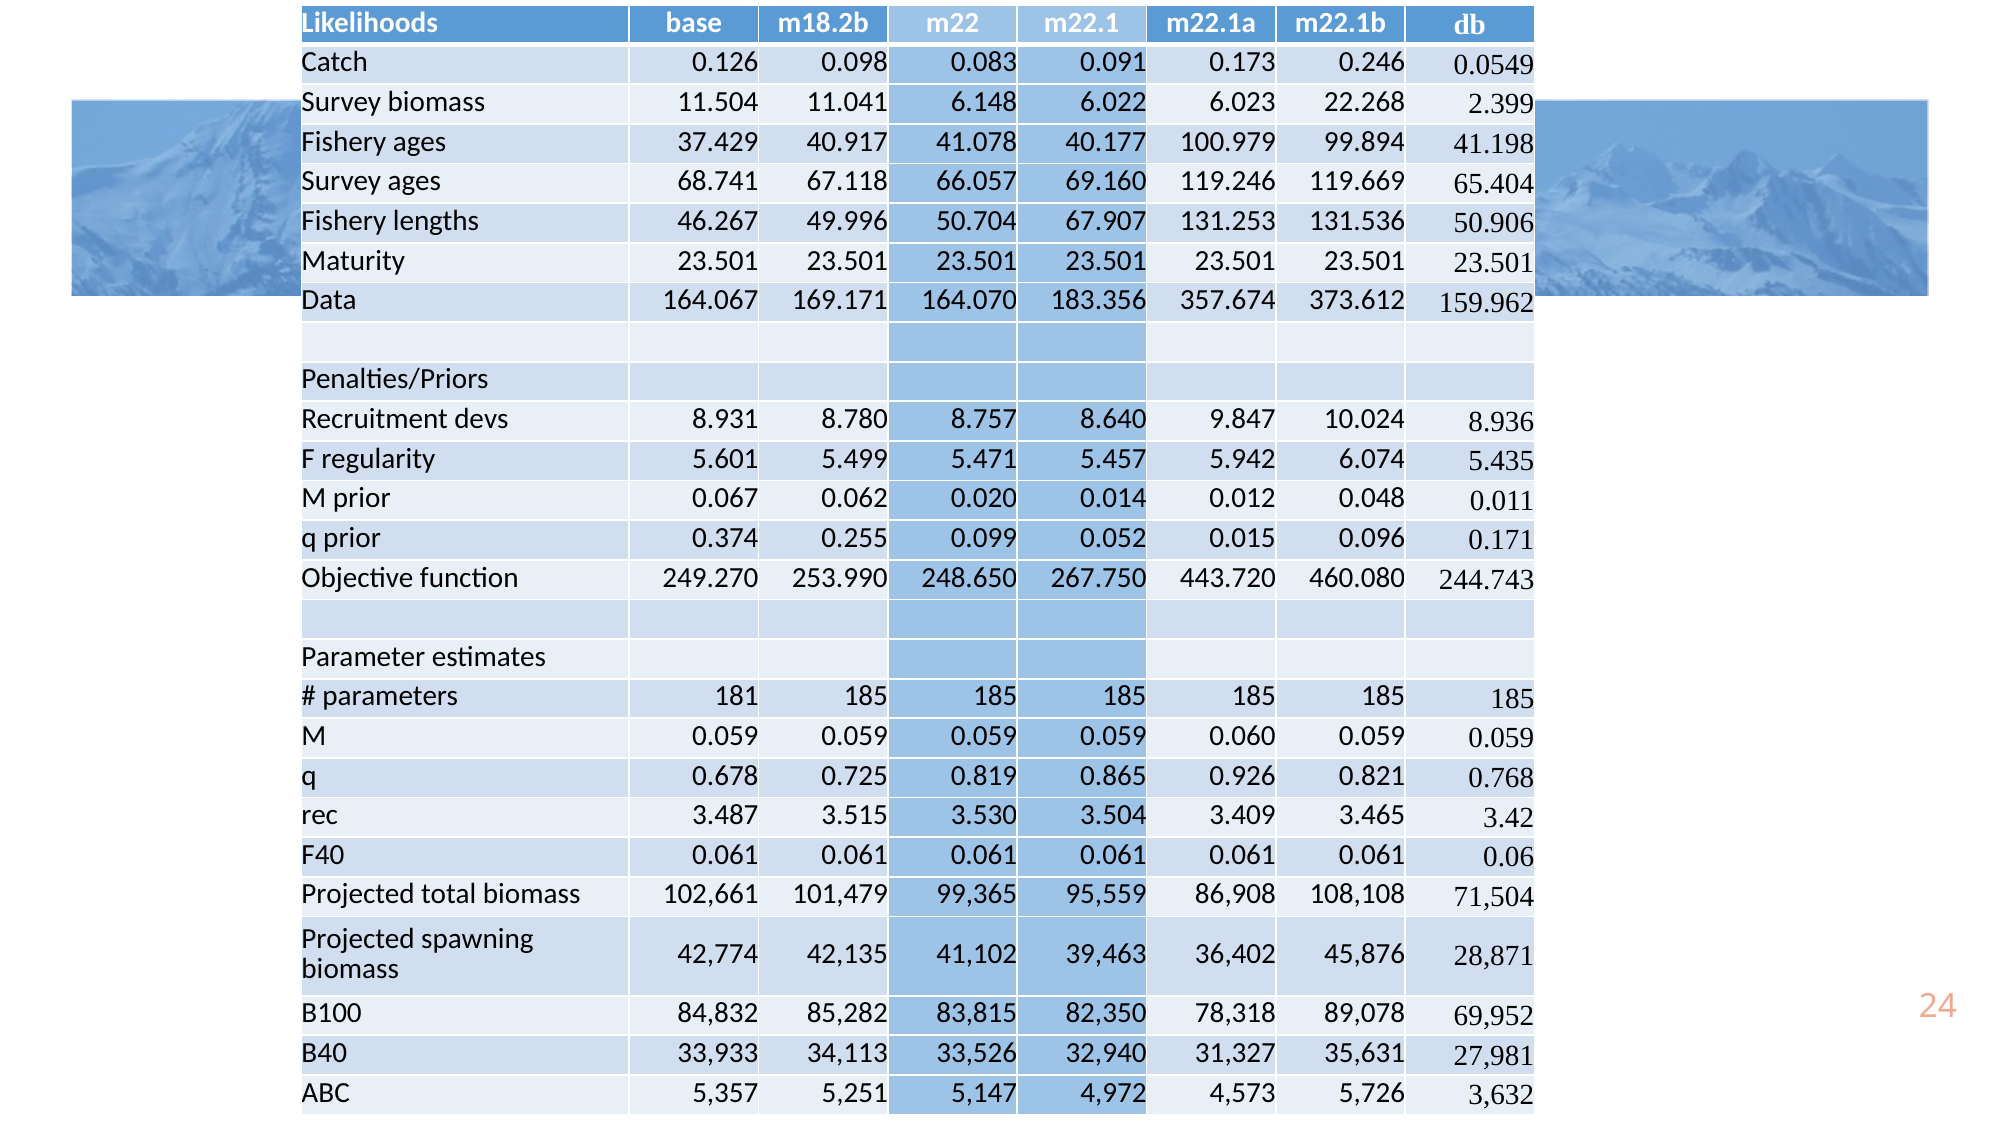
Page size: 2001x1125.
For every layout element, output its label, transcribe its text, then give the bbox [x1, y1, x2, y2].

table_cell 0.011 [1406, 481, 1534, 519]
table_cell 185 [889, 680, 1016, 717]
table_cell 33,933 [630, 1036, 758, 1074]
table_cell 31,327 [1147, 1036, 1275, 1074]
table_cell 28,871 [1406, 917, 1534, 995]
table_cell 5,147 [889, 1076, 1016, 1114]
table_cell 131.536 [1277, 204, 1404, 242]
table_cell 23.501 [1018, 244, 1146, 282]
table_cell 0.099 [889, 521, 1016, 559]
table_cell 34,113 [759, 1036, 887, 1074]
table_cell 185 [1147, 680, 1275, 717]
text_box [71, 99, 301, 296]
table_cell 5.601 [630, 442, 758, 480]
table_cell 0.059 [1018, 719, 1146, 757]
table_header m22.1a [1147, 6, 1275, 42]
table_cell 0.061 [1277, 838, 1404, 876]
table_cell 99,365 [889, 878, 1016, 916]
table_header m18.2b [759, 6, 887, 42]
table_cell Penalties/Priors [302, 363, 628, 400]
table_cell 0.061 [1018, 838, 1146, 876]
table_cell 6.022 [1018, 85, 1146, 123]
table_cell B40 [302, 1036, 628, 1074]
table_cell 0.083 [889, 47, 1016, 83]
table_cell 0.048 [1277, 481, 1404, 519]
table_header Likelihoods [302, 6, 628, 42]
table_cell 0.061 [630, 838, 758, 876]
table_cell 0.062 [759, 481, 887, 519]
table_cell 82,350 [1018, 997, 1146, 1034]
table_cell 0.061 [1147, 838, 1275, 876]
table_cell 0.865 [1018, 759, 1146, 797]
table_cell 35,631 [1277, 1036, 1404, 1074]
table_cell 0.819 [889, 759, 1016, 797]
table_cell 10.024 [1277, 402, 1404, 440]
table_cell 0.015 [1147, 521, 1275, 559]
table_cell 68.741 [630, 164, 758, 202]
table_cell 0.768 [1406, 759, 1534, 797]
table_header m22.1 [1018, 6, 1146, 42]
table_cell Maturity [302, 244, 628, 282]
table_cell 99.894 [1277, 125, 1404, 163]
table_cell 0.059 [1277, 719, 1404, 757]
table_cell 0.126 [630, 47, 758, 83]
table_cell 0.091 [1018, 47, 1146, 83]
table_cell 3.530 [889, 798, 1016, 836]
table_cell 41.198 [1406, 125, 1534, 163]
table_cell 3.465 [1277, 798, 1404, 836]
table_cell 85,282 [759, 997, 887, 1034]
table_cell 39,463 [1018, 917, 1146, 995]
table_cell 95,559 [1018, 878, 1146, 916]
table_cell [1147, 363, 1275, 400]
table_cell [759, 363, 887, 400]
table_cell Survey biomass [302, 85, 628, 123]
table_cell q prior [302, 521, 628, 559]
table_cell [889, 600, 1016, 638]
table_cell 0.020 [889, 481, 1016, 519]
table_cell 183.356 [1018, 283, 1146, 321]
table_cell 27,981 [1406, 1036, 1534, 1074]
table_cell 119.669 [1277, 164, 1404, 202]
table_cell 253.990 [759, 561, 887, 599]
table_cell 0.246 [1277, 47, 1404, 83]
table_cell 0.014 [1018, 481, 1146, 519]
table_cell 23.501 [1277, 244, 1404, 282]
table_cell 11.041 [759, 85, 887, 123]
table_cell Fishery ages [302, 125, 628, 163]
table_cell 5.942 [1147, 442, 1275, 480]
table_cell 0.059 [630, 719, 758, 757]
table_cell 159.962 [1406, 283, 1534, 321]
table_cell 0.821 [1277, 759, 1404, 797]
table_cell 8.640 [1018, 402, 1146, 440]
table_cell 9.847 [1147, 402, 1275, 440]
table_cell B100 [302, 997, 628, 1034]
table_cell 373.612 [1277, 283, 1404, 321]
table_cell 3.42 [1406, 798, 1534, 836]
table_cell M prior [302, 481, 628, 519]
table_cell [1277, 600, 1404, 638]
table_cell 0.059 [889, 719, 1016, 757]
table_cell 0.06 [1406, 838, 1534, 876]
table_cell 67.907 [1018, 204, 1146, 242]
table_cell 71,504 [1406, 878, 1534, 916]
table_cell 23.501 [889, 244, 1016, 282]
table_cell 50.704 [889, 204, 1016, 242]
table_cell [1147, 323, 1275, 361]
table_cell 185 [1406, 680, 1534, 717]
table_cell [1147, 600, 1275, 638]
table_cell 5.499 [759, 442, 887, 480]
table_cell [630, 363, 758, 400]
table_cell 5.471 [889, 442, 1016, 480]
table_cell 23.501 [1406, 244, 1534, 282]
slide_number 24 [1732, 977, 1972, 1037]
table_cell 460.080 [1277, 561, 1404, 599]
table_cell 0.012 [1147, 481, 1275, 519]
table_cell 0.926 [1147, 759, 1275, 797]
table_cell 8.780 [759, 402, 887, 440]
table_cell 0.060 [1147, 719, 1275, 757]
table_cell 5,357 [630, 1076, 758, 1114]
table_cell 41.078 [889, 125, 1016, 163]
table_cell Recruitment devs [302, 402, 628, 440]
table_cell [1406, 600, 1534, 638]
table_cell 0.059 [759, 719, 887, 757]
table_cell 23.501 [630, 244, 758, 282]
table_cell 169.171 [759, 283, 887, 321]
table_cell [759, 640, 887, 678]
table_cell 6.023 [1147, 85, 1275, 123]
table_cell 4,972 [1018, 1076, 1146, 1114]
table_header db [1406, 6, 1534, 42]
table_cell [1147, 640, 1275, 678]
table_cell 69.160 [1018, 164, 1146, 202]
table_cell [889, 323, 1016, 361]
table_cell [302, 600, 628, 638]
table_cell 249.270 [630, 561, 758, 599]
table_cell 0.374 [630, 521, 758, 559]
table_cell 37.429 [630, 125, 758, 163]
table_cell 108,108 [1277, 878, 1404, 916]
table_cell 84,832 [630, 997, 758, 1034]
table_cell [630, 323, 758, 361]
table_cell F regularity [302, 442, 628, 480]
table_cell 8.931 [630, 402, 758, 440]
table_cell ABC [302, 1076, 628, 1114]
table_cell 67.118 [759, 164, 887, 202]
table_cell 0.096 [1277, 521, 1404, 559]
table_cell [889, 363, 1016, 400]
table_cell 33,526 [889, 1036, 1016, 1074]
table_cell Survey ages [302, 164, 628, 202]
table_cell [1018, 363, 1146, 400]
table_cell 83,815 [889, 997, 1016, 1034]
table_cell Parameter estimates [302, 640, 628, 678]
table_cell Data [302, 283, 628, 321]
table_cell 3,632 [1406, 1076, 1534, 1114]
table_cell 40.177 [1018, 125, 1146, 163]
table_cell Fishery lengths [302, 204, 628, 242]
table_cell 0.255 [759, 521, 887, 559]
table_cell 0.725 [759, 759, 887, 797]
table_cell 0.173 [1147, 47, 1275, 83]
text_box [1535, 99, 1929, 296]
table_cell 0.061 [889, 838, 1016, 876]
table_cell 0.059 [1406, 719, 1534, 757]
table_cell 42,135 [759, 917, 887, 995]
table_cell [1406, 363, 1534, 400]
table_cell 23.501 [759, 244, 887, 282]
table_cell 5.435 [1406, 442, 1534, 480]
table_cell [630, 600, 758, 638]
table_cell [1277, 323, 1404, 361]
table_cell 0.052 [1018, 521, 1146, 559]
table_header m22 [889, 6, 1016, 42]
table_cell 100.979 [1147, 125, 1275, 163]
table_cell F40 [302, 838, 628, 876]
table_cell Catch [302, 47, 628, 83]
table_cell 2.399 [1406, 85, 1534, 123]
table_cell 50.906 [1406, 204, 1534, 242]
table_cell [302, 323, 628, 361]
table_cell 22.268 [1277, 85, 1404, 123]
table_cell 0.0549 [1406, 47, 1534, 83]
table_cell 0.067 [630, 481, 758, 519]
table_cell 0.678 [630, 759, 758, 797]
table_cell M [302, 719, 628, 757]
table_cell 6.148 [889, 85, 1016, 123]
table_cell 267.750 [1018, 561, 1146, 599]
table_cell 443.720 [1147, 561, 1275, 599]
table_cell Projected spawning biomass [302, 917, 628, 995]
table_cell Objective function [302, 561, 628, 599]
table_cell 40.917 [759, 125, 887, 163]
table_cell 164.067 [630, 283, 758, 321]
table_cell 5.457 [1018, 442, 1146, 480]
table_cell 66.057 [889, 164, 1016, 202]
table_cell [1018, 323, 1146, 361]
table_cell 42,774 [630, 917, 758, 995]
table_cell 0.061 [759, 838, 887, 876]
table_cell [889, 640, 1016, 678]
table_cell 357.674 [1147, 283, 1275, 321]
table_cell 8.936 [1406, 402, 1534, 440]
table_cell [1406, 323, 1534, 361]
table_cell 6.074 [1277, 442, 1404, 480]
table_cell 0.171 [1406, 521, 1534, 559]
table_cell [1018, 600, 1146, 638]
table_cell 164.070 [889, 283, 1016, 321]
table_cell [630, 640, 758, 678]
table_cell 5,251 [759, 1076, 887, 1114]
table_cell 89,078 [1277, 997, 1404, 1034]
table_cell 32,940 [1018, 1036, 1146, 1074]
table_cell [1018, 640, 1146, 678]
table_cell 49.996 [759, 204, 887, 242]
table_cell 69,952 [1406, 997, 1534, 1034]
table_cell 11.504 [630, 85, 758, 123]
table_cell 185 [1277, 680, 1404, 717]
table_cell rec [302, 798, 628, 836]
table_cell Projected total biomass [302, 878, 628, 916]
table_cell [1406, 640, 1534, 678]
table_cell # parameters [302, 680, 628, 717]
table_cell 5,726 [1277, 1076, 1404, 1114]
table_cell 119.246 [1147, 164, 1275, 202]
table_cell 102,661 [630, 878, 758, 916]
table_cell 248.650 [889, 561, 1016, 599]
table_cell 101,479 [759, 878, 887, 916]
table_cell 78,318 [1147, 997, 1275, 1034]
table_cell 185 [1018, 680, 1146, 717]
table_cell 244.743 [1406, 561, 1534, 599]
table_cell 36,402 [1147, 917, 1275, 995]
table_cell [1277, 640, 1404, 678]
table_cell 8.757 [889, 402, 1016, 440]
table_cell 3.487 [630, 798, 758, 836]
table_cell 41,102 [889, 917, 1016, 995]
table_cell [1277, 363, 1404, 400]
table_cell 23.501 [1147, 244, 1275, 282]
table_cell 3.504 [1018, 798, 1146, 836]
table_cell 45,876 [1277, 917, 1404, 995]
table_cell 181 [630, 680, 758, 717]
table_header base [630, 6, 758, 42]
table_cell 185 [759, 680, 887, 717]
table_cell [759, 323, 887, 361]
table_cell 46.267 [630, 204, 758, 242]
table_cell 3.515 [759, 798, 887, 836]
table_cell 86,908 [1147, 878, 1275, 916]
table_cell 131.253 [1147, 204, 1275, 242]
table_cell 4,573 [1147, 1076, 1275, 1114]
table_cell 65.404 [1406, 164, 1534, 202]
table_cell 3.409 [1147, 798, 1275, 836]
table_cell 0.098 [759, 47, 887, 83]
table_cell q [302, 759, 628, 797]
table_header m22.1b [1277, 6, 1404, 42]
table_cell [759, 600, 887, 638]
